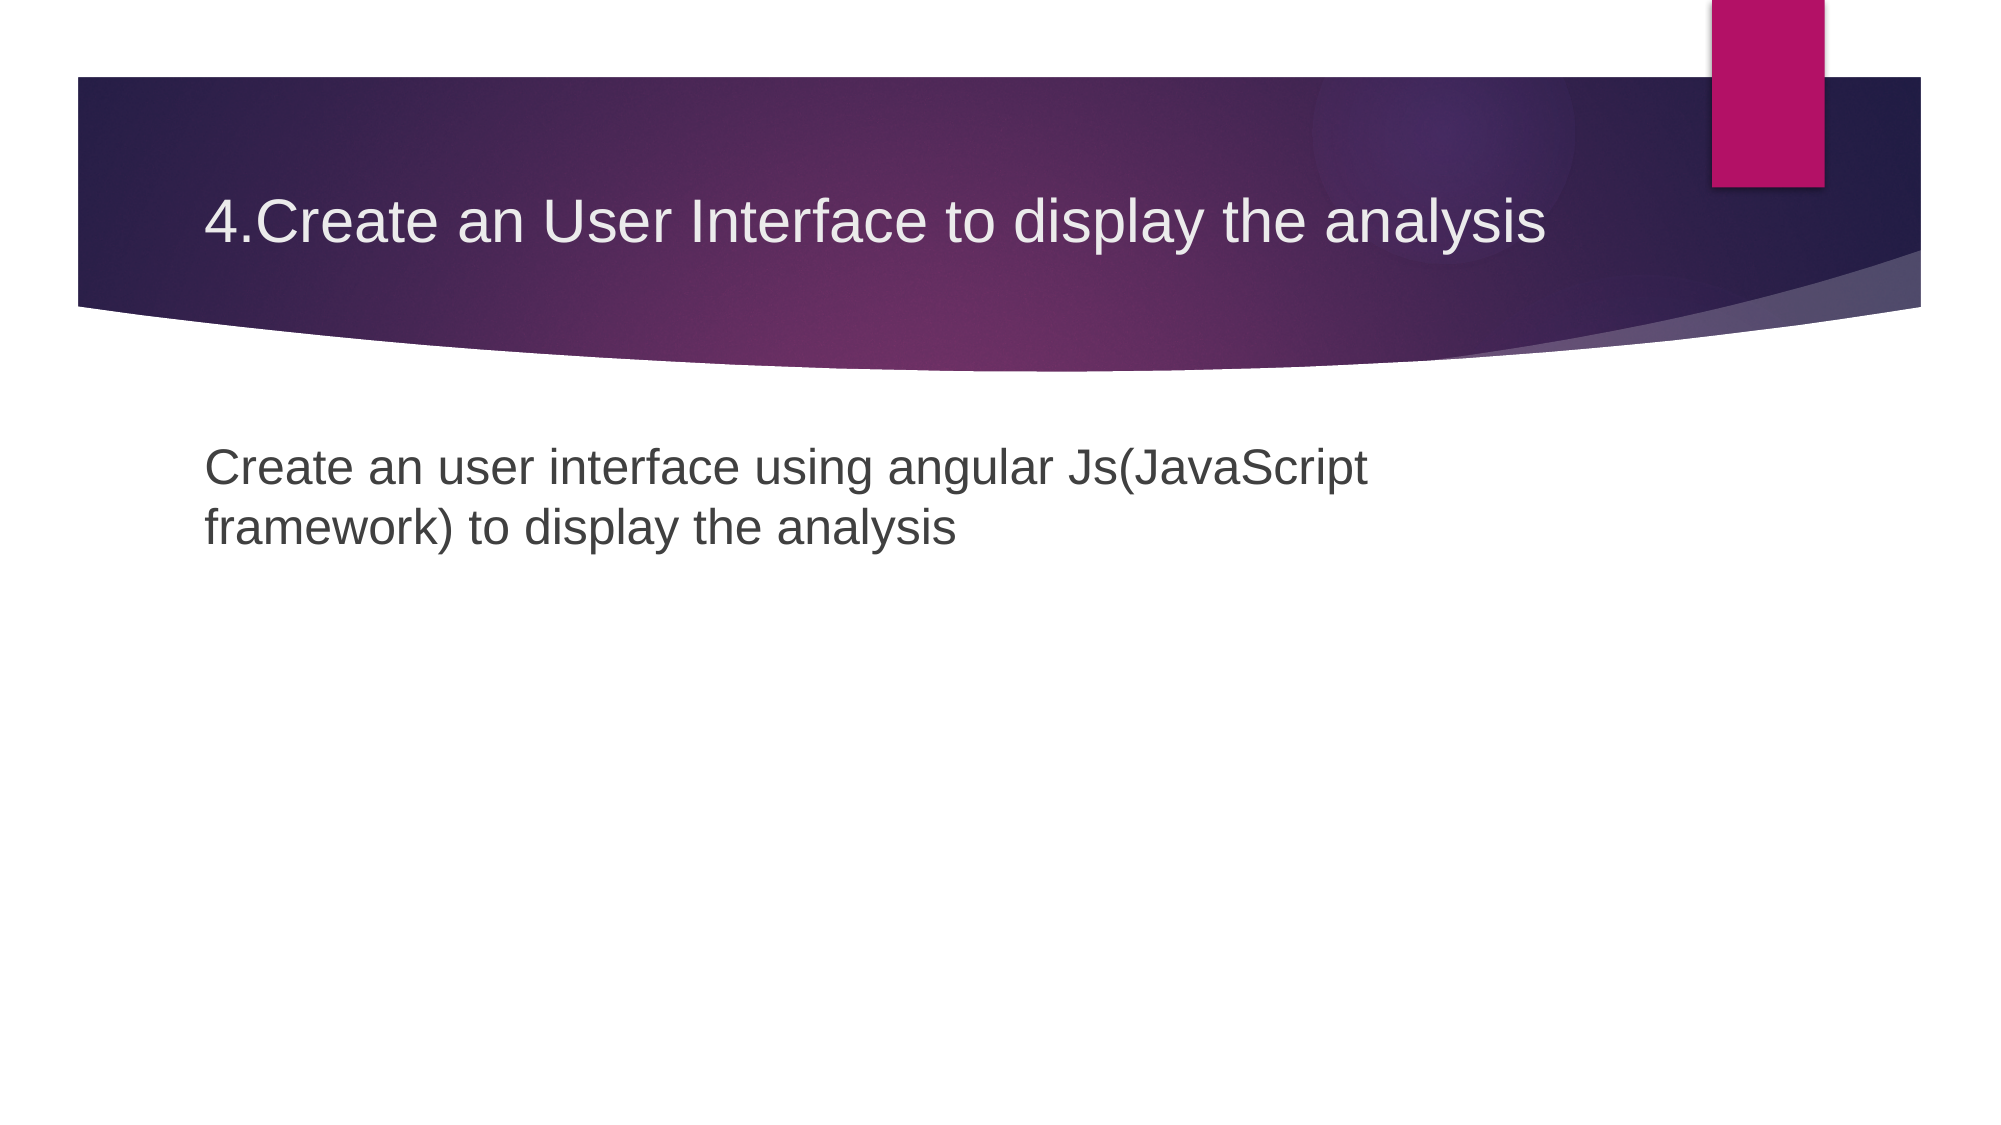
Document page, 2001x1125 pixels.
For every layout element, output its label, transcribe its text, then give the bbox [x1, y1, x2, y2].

title 4.Create an User Interface to display the analysis [189, 159, 1627, 276]
list Create an user interface using angular Js(JavaScript framework) to display the analysis [189, 427, 1638, 988]
